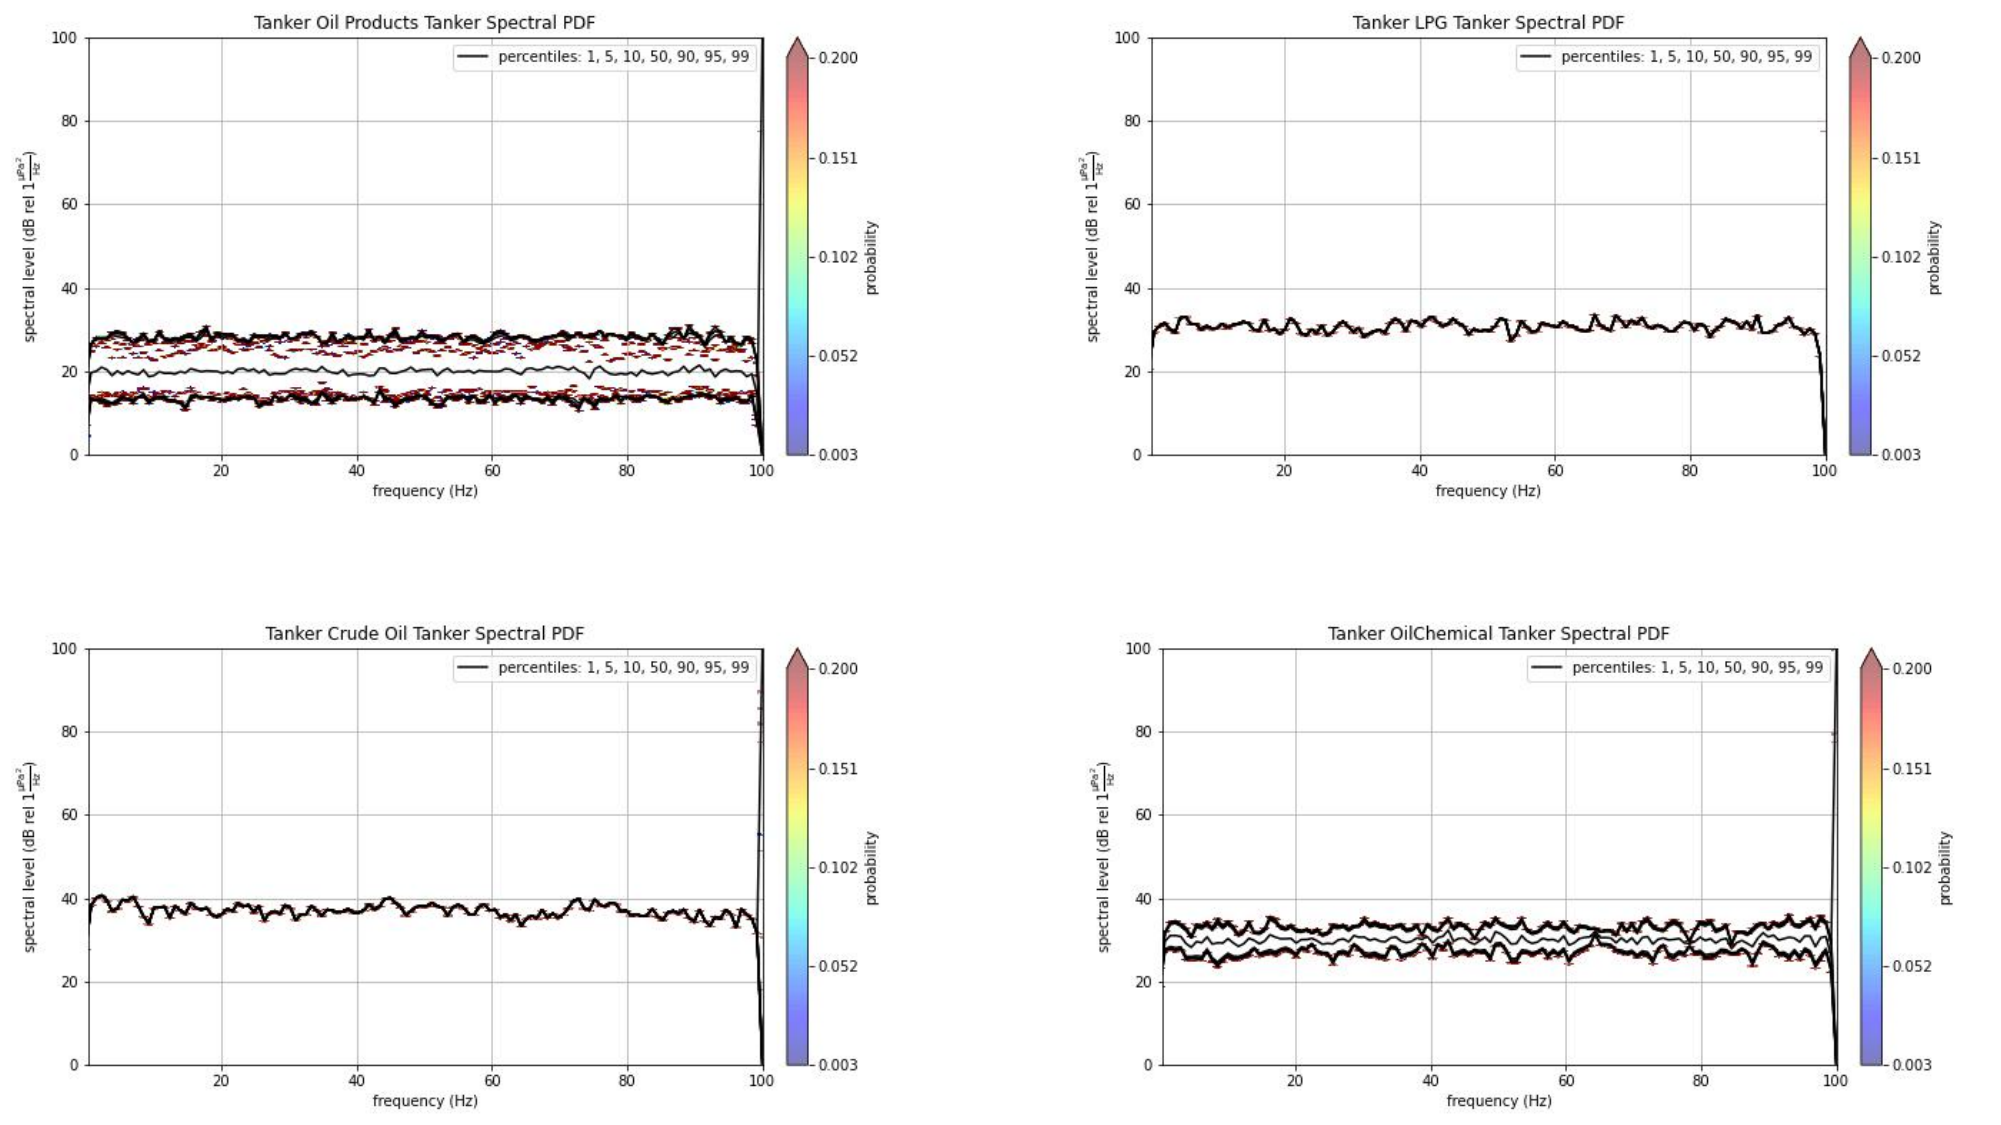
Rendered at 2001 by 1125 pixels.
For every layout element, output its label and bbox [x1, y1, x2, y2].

list [1074, 610, 2000, 1125]
picture [0, 610, 926, 1125]
picture [0, 0, 926, 515]
picture [1063, 0, 1989, 515]
